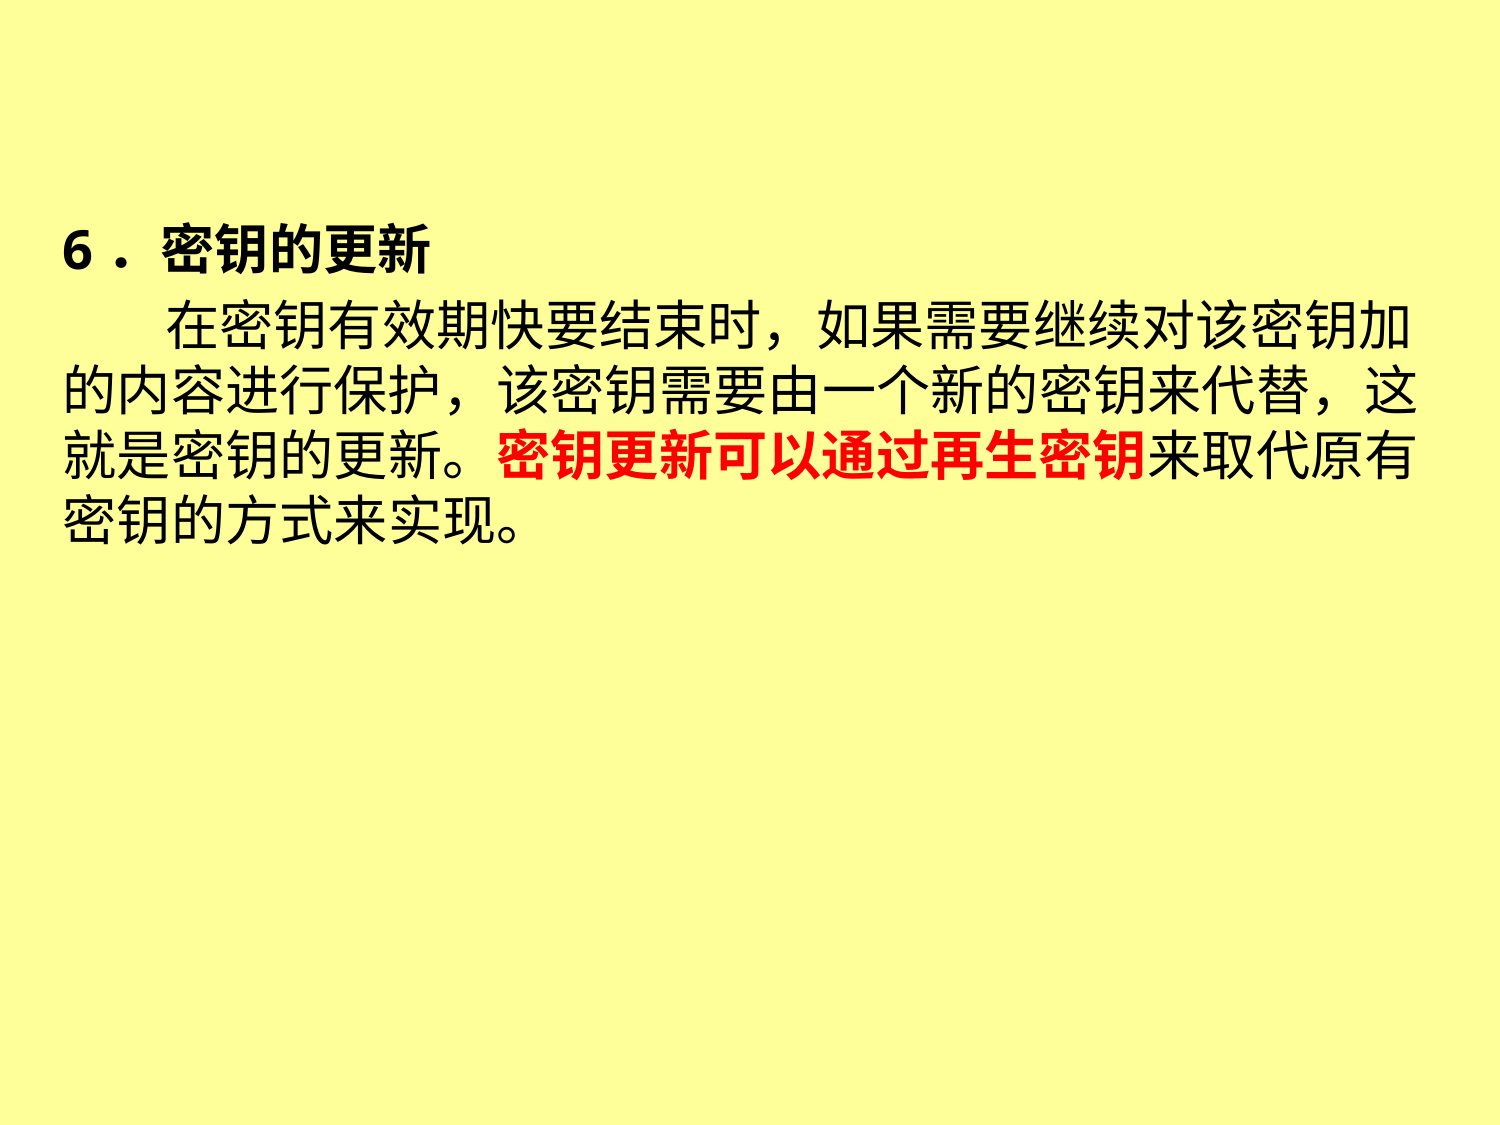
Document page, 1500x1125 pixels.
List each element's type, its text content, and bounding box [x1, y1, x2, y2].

list 6．密钥的更新 在密钥有效期快要结束时，如果需要继续对该密钥加的内容进行保护，该密钥需要由一个新的密钥来代替，这就是密钥的更新。密钥更新可以通过再生密钥来取代原有密钥的方式来实现。 [47, 208, 1436, 1000]
